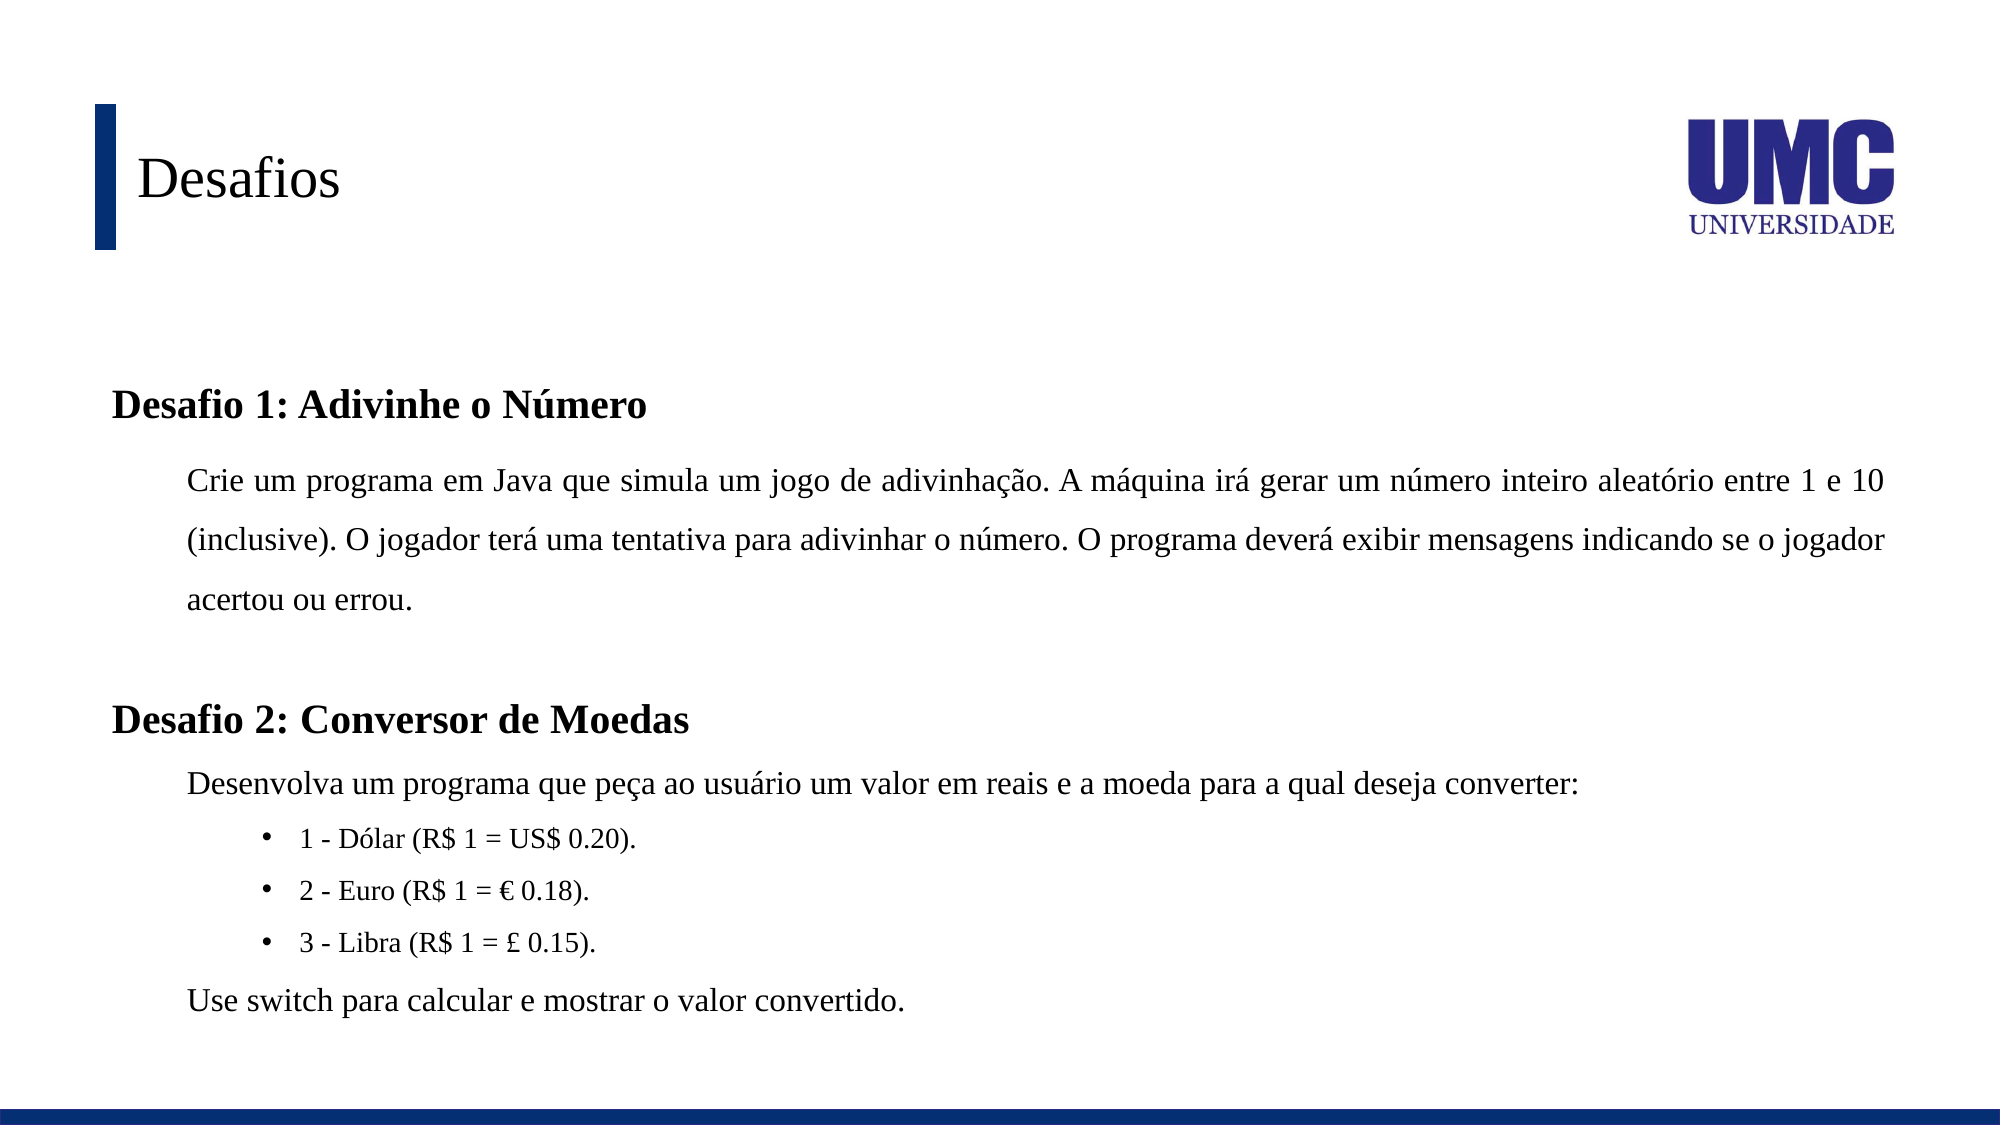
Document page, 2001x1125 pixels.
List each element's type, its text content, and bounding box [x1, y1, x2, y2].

list Desafio 1: Adivinhe o Número Crie um programa em Java que simula um jogo de adivinhação. A máquina irá gerar um número inteiro aleatório entre 1 e 10 (inclusive). O jogador terá uma tentativa para adivinhar o número. O programa deverá exibir mensagens indicando se o jogador acertou ou errou. [97, 344, 1903, 614]
picture [1, 1110, 1999, 1124]
picture [1686, 117, 1896, 237]
title Desafios [122, 140, 1667, 214]
text_box Desafio 2: Conversor de Moedas Desenvolva um programa que peça ao usuário um valor em reais e a moeda para a qual deseja converter: 1 - Dólar (R$ 1 = US$ 0.20). 2 - Euro (R$ 1 = € 0.18). 3 - Libra (R$ 1 = £ 0.15). Use switch para calcular e mostrar o valor convertido. [97, 659, 1903, 1043]
picture [95, 104, 116, 250]
